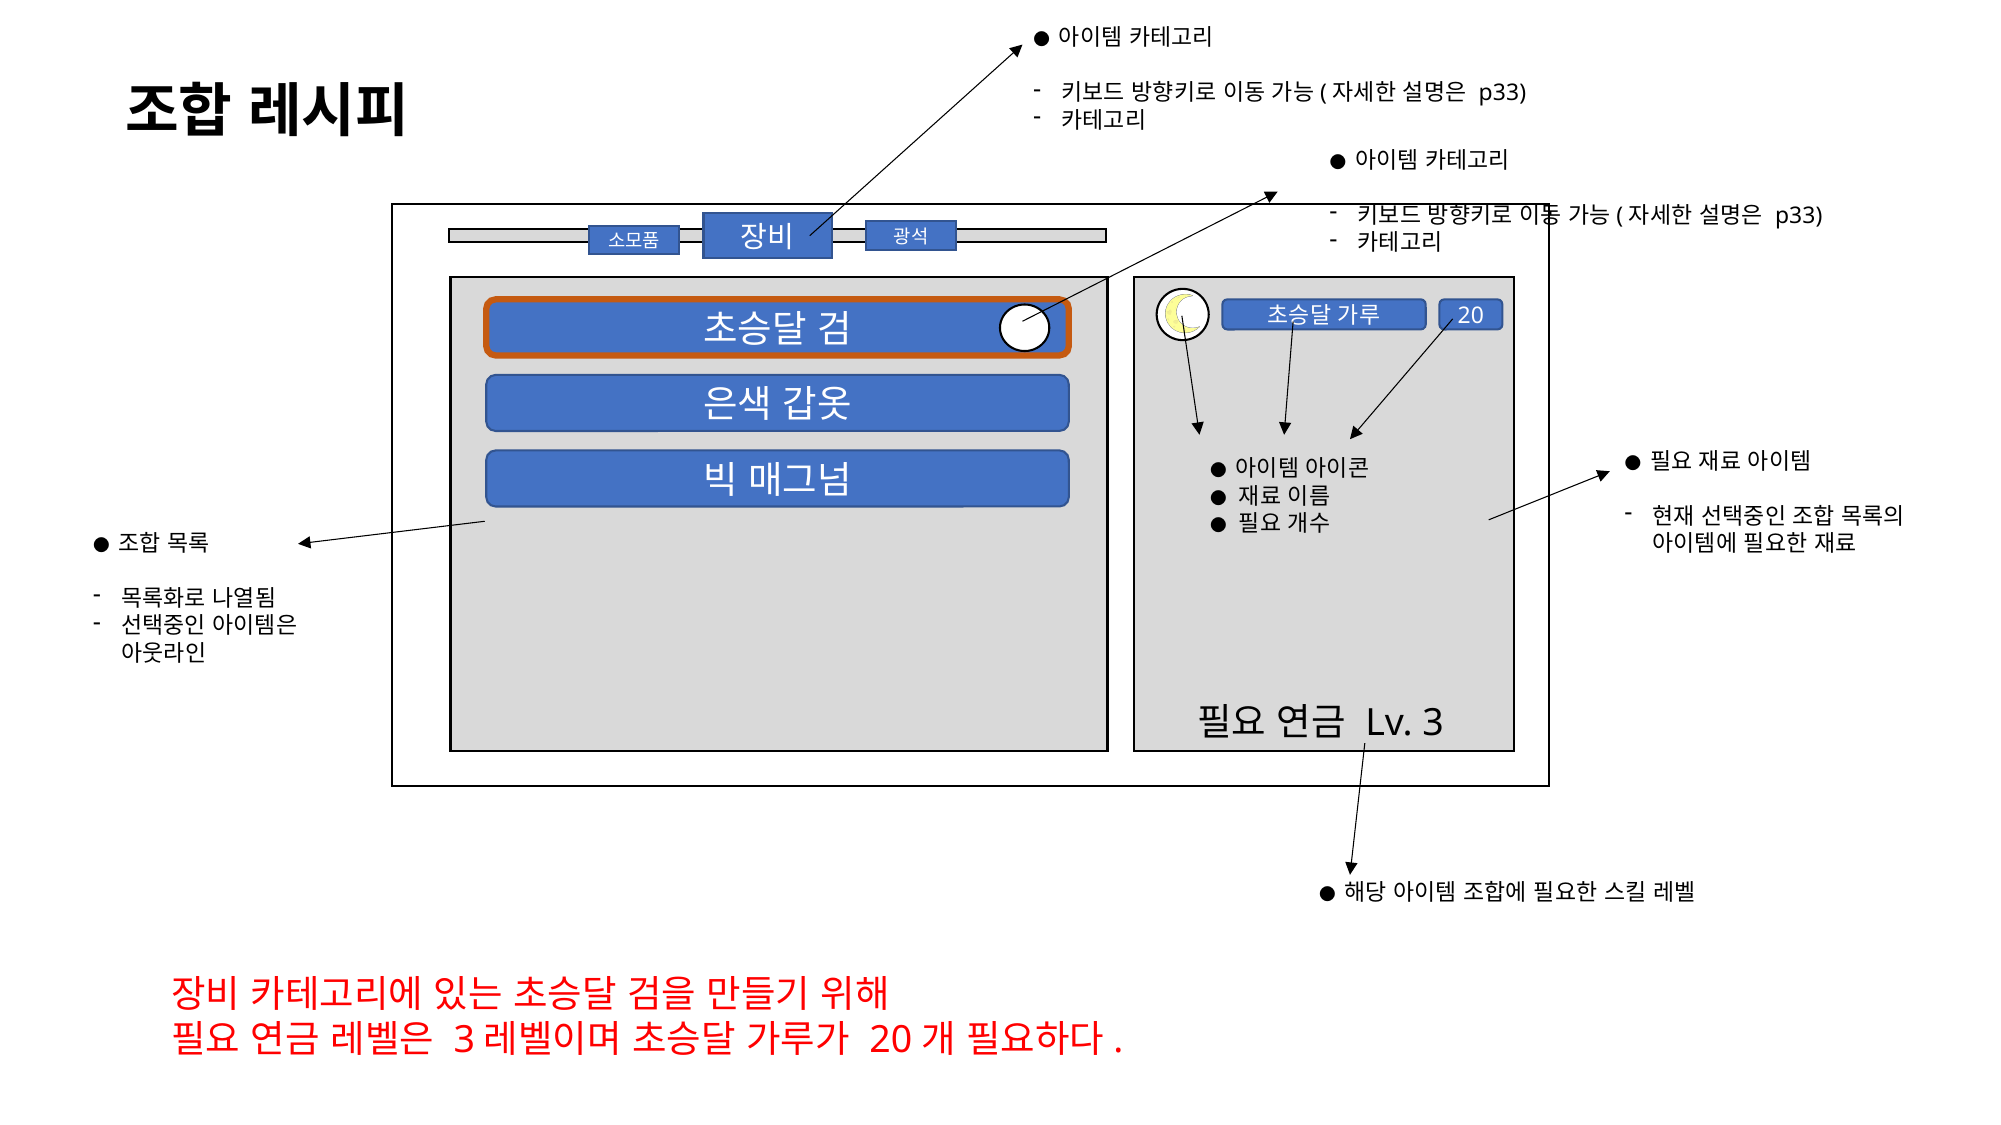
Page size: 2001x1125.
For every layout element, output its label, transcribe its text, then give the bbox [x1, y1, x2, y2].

text_box ● 조합 목록 목록화로 나열됨 선택중인 아이템은 아웃라인 [78, 521, 332, 674]
text_box 20 [1438, 298, 1504, 331]
text_box ● 해당 아이템 조합에 필요한 스킬 레벨 [1304, 870, 1769, 913]
text_box 초승달 가루 [1221, 298, 1427, 331]
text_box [1284, 321, 1294, 435]
text_box [1365, 520, 1550, 787]
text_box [1350, 743, 1365, 875]
text_box 소모품 [588, 225, 680, 255]
text_box [449, 276, 1109, 752]
text_box 장비 [702, 212, 833, 259]
text_box 필요 연금 Lv. 3 [1182, 690, 1477, 750]
text_box [833, 236, 865, 243]
text_box [1200, 322, 1209, 335]
text_box ● 아이템 카테고리 키보드 방향키로 이동 가능(자세한 설명은 p33) 카테고리 [1314, 138, 1887, 263]
text_box [448, 228, 588, 243]
text_box [957, 236, 1022, 243]
text_box ● 아이템 아이콘 ● 재료 이름 ● 필요 개수 [1195, 446, 1414, 544]
text_box 은색 갑옷 [485, 373, 1070, 433]
picture [1165, 322, 1181, 333]
text_box [998, 303, 1051, 353]
text_box [391, 203, 1022, 521]
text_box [809, 44, 1023, 236]
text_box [1488, 471, 1610, 520]
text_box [297, 521, 485, 544]
text_box [1133, 276, 1515, 752]
text_box [391, 322, 1350, 787]
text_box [1022, 191, 1278, 322]
text_box 광석 [865, 236, 957, 251]
text_box [1278, 203, 1550, 471]
text_box 조합 레시피 [110, 65, 520, 151]
text_box ● 필요 재료 아이템 현재 선택중인 조합 목록의 아이템에 필요한 재료 [1609, 439, 1960, 564]
text_box 장비 카테고리에 있는 초승달 검을 만들기 위해 필요 연금 레벨은 3레벨이며 초승달 가루가 20개 필요하다. [156, 962, 1576, 1068]
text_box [1350, 318, 1453, 440]
text_box 초승달 검 [485, 298, 1070, 357]
text_box 빅 매그넘 [485, 449, 1070, 508]
text_box [680, 228, 702, 243]
text_box ● 아이템 카테고리 키보드 방향키로 이동 가능(자세한 설명은 p33) 카테고리 [1018, 15, 1590, 141]
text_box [1181, 322, 1200, 435]
text_box [1156, 322, 1181, 342]
